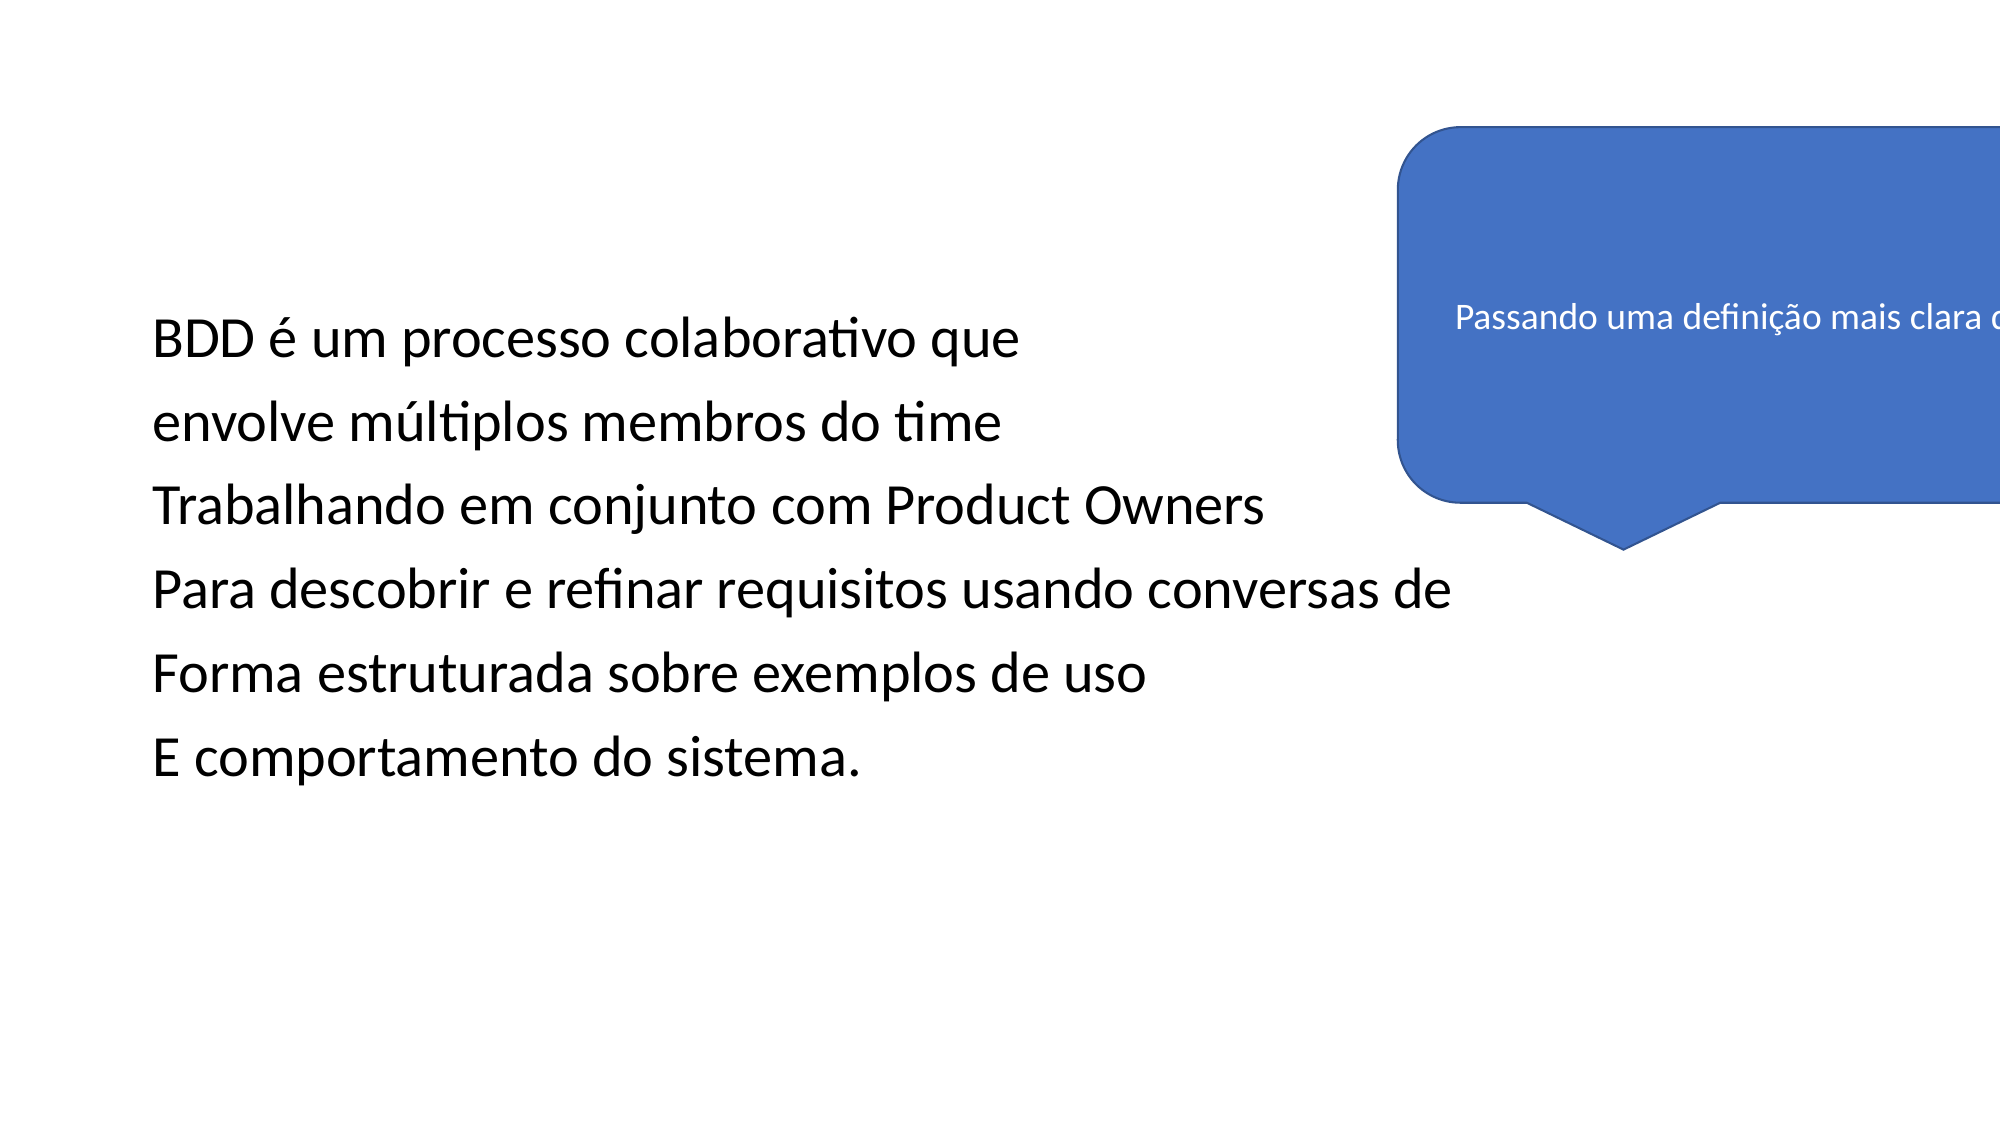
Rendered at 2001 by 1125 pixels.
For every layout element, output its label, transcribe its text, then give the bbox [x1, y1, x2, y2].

text_box Passando uma definição mais clara do BDD [1396, 126, 2000, 551]
list BDD é um processo colaborativo que envolve múltiplos membros do time Trabalhando em conjunto com Product Owners Para descobrir e refinar requisitos usando conversas de Forma estruturada sobre exemplos de uso E comportamento do sistema. [137, 299, 1863, 1014]
